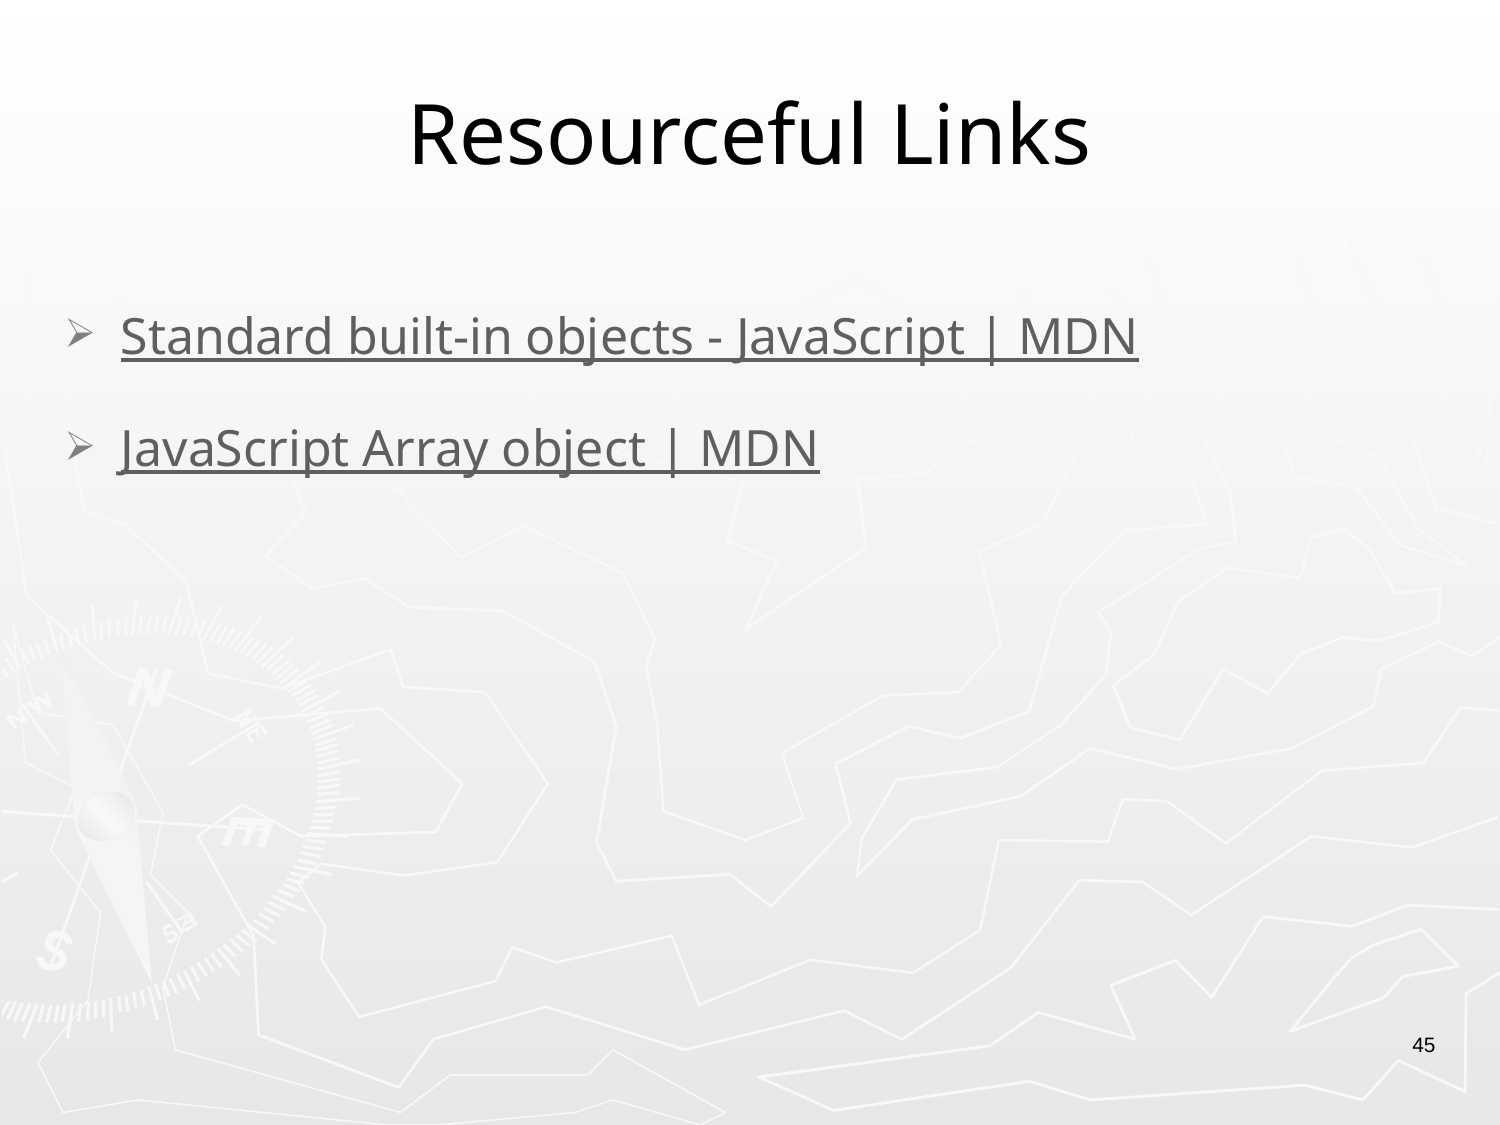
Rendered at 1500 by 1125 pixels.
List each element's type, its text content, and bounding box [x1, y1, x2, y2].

slide_number 45 [1074, 1024, 1451, 1103]
title Resourceful Links [49, 37, 1451, 225]
list Standard built-in objects - JavaScript | MDN JavaScript Array object | MDN [49, 262, 1451, 1001]
